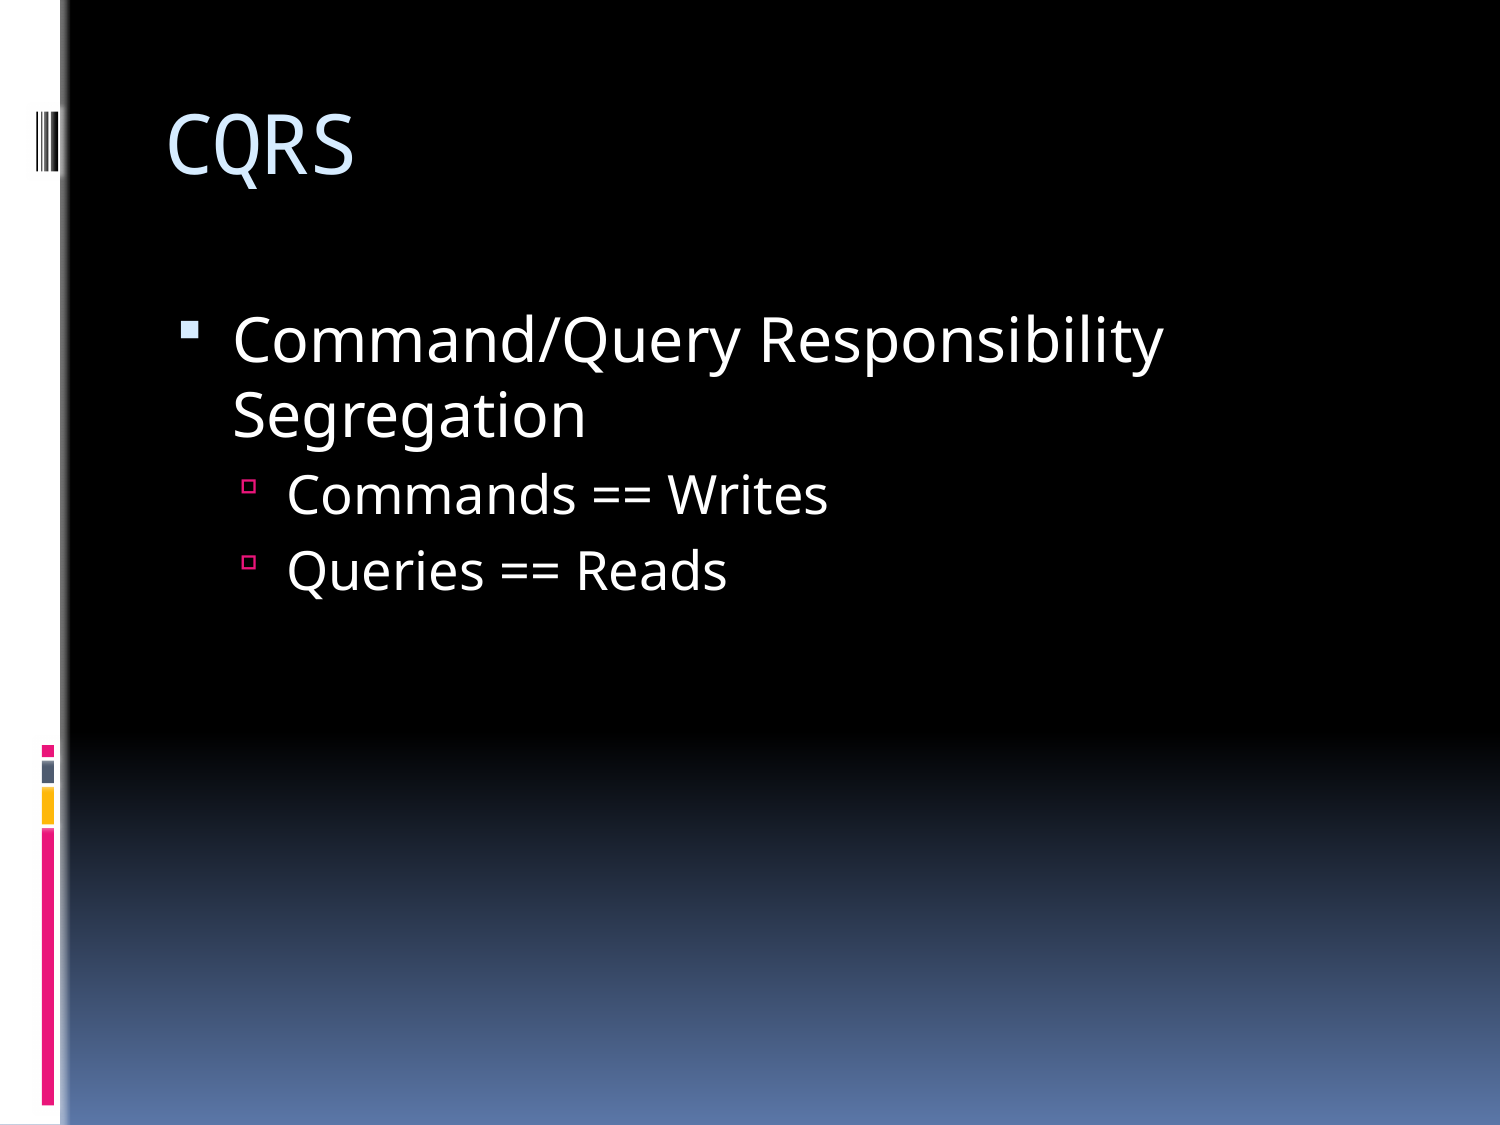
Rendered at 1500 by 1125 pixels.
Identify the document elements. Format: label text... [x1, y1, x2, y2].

list Command/Query Responsibility Segregation Commands == Writes Queries == Reads [150, 292, 1425, 1043]
title CQRS [150, 83, 1425, 234]
